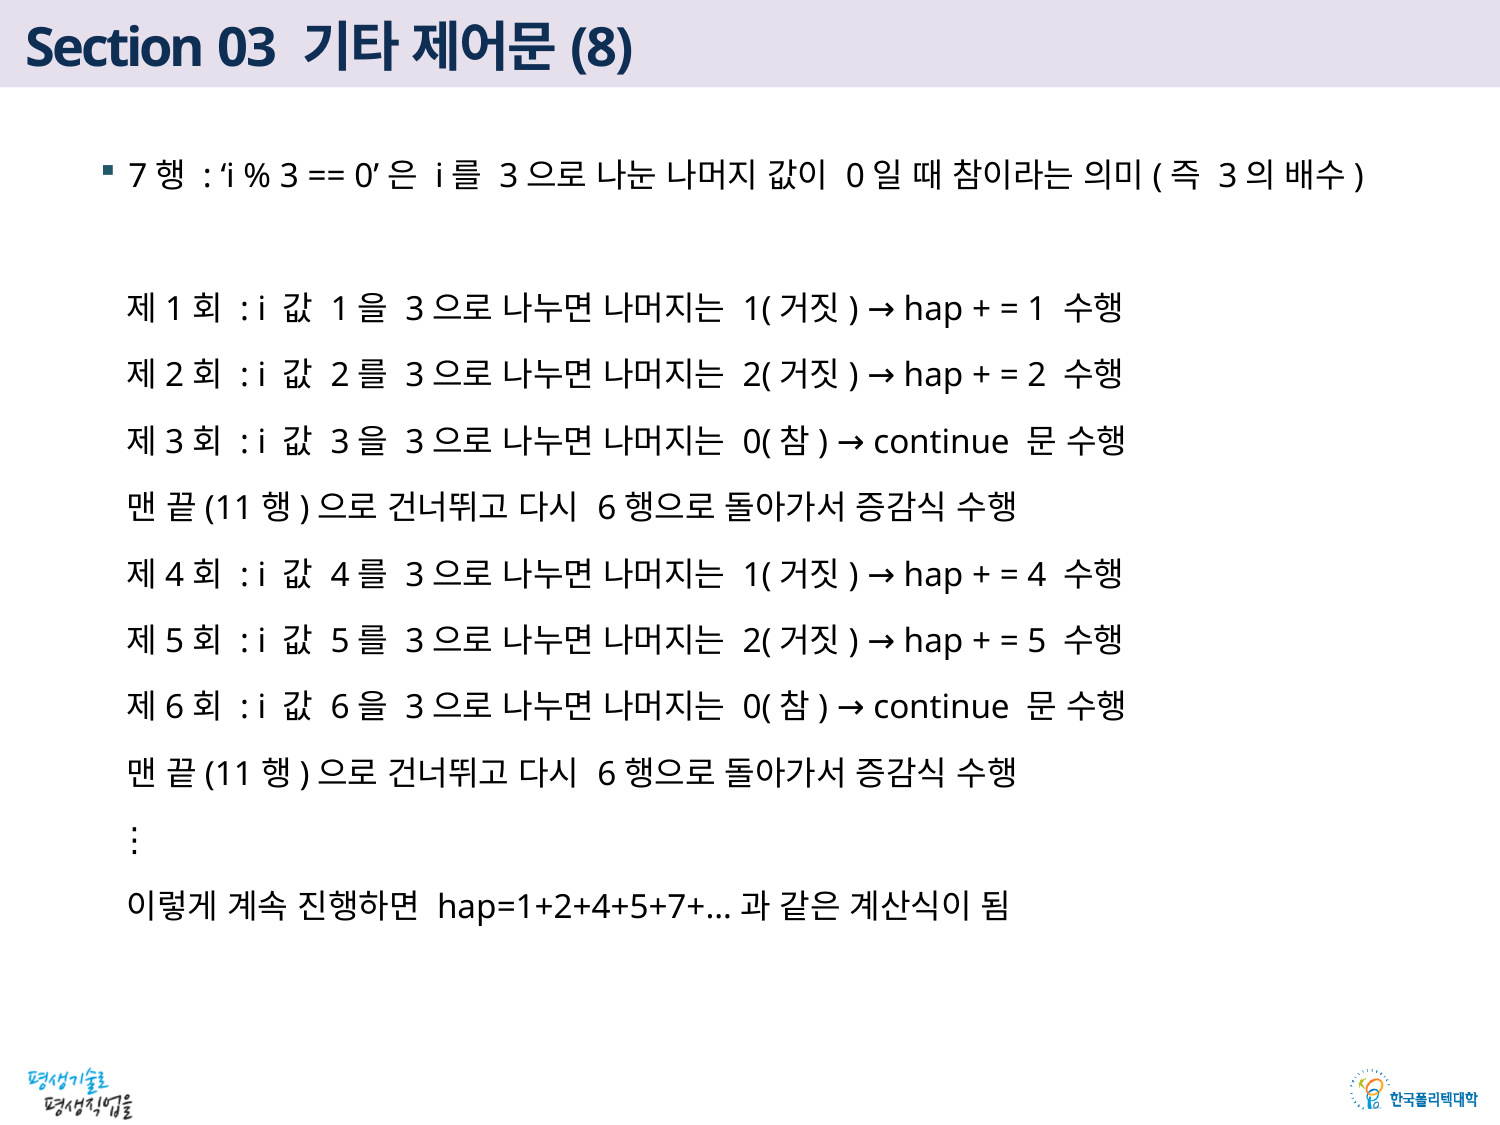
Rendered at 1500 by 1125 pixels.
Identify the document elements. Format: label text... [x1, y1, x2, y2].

picture [1346, 1064, 1481, 1114]
title Section 03 기타 제어문(8) [10, 5, 1288, 84]
picture [17, 1062, 167, 1122]
list 7행 : ‘i % 3 == 0’은 i를 3으로 나눈 나머지 값이 0일 때 참이라는 의미(즉 3의 배수) 제1회 : i 값 1을 3으로 나누면 나머지는 1(거짓) → hap + = 1 수행 제2회 : i 값 2를 3으로 나누면 나머지는 2(거짓) → hap + = 2 수행 제3회 : i 값 3을 3으로 나누면 나머지는 0(참) → continue 문 수행 맨 끝(11행)으로 건너뛰고 다시 6행으로 돌아가서 증감식 수행 제4회 : i 값 4를 3으로 나누면 나머지는 1(거짓) → hap + = 4 수행 제5회 : i 값 5를 3으로 나누면 나머지는 2(거짓) → hap + = 5 수행 제6회 : i 값 6을 3으로 나누면 나머지는 0(참) → continue 문 수행 맨 끝(11행)으로 건너뛰고 다시 6행으로 돌아가서 증감식 수행 ⋮ 이렇게 계속 진행하면 hap=1+2+4+5+7+…과 같은 계산식이 됨 [10, 126, 1481, 1057]
